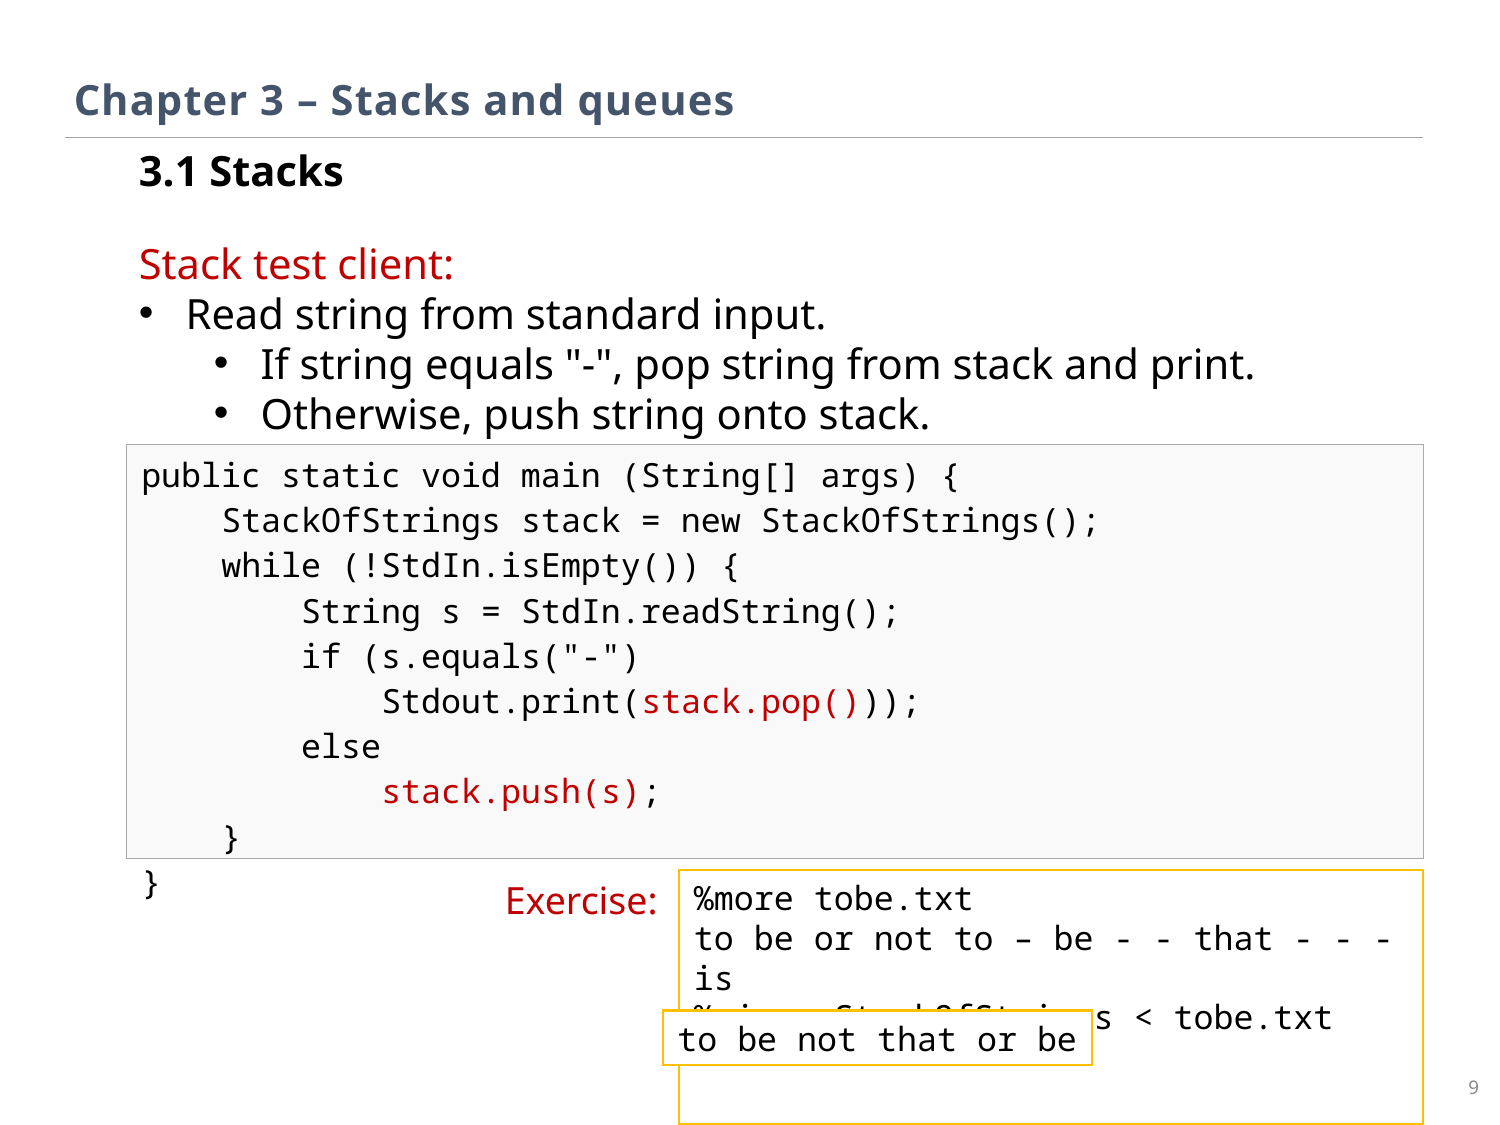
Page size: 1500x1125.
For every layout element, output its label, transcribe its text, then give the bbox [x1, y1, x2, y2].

table_header public static void main (String[] args) { StackOfStrings stack = new StackOfStrings(); while (!StdIn.isEmpty()) { String s = StdIn.readString(); if (s.equals("-") Stdout.print(stack.pop())); else stack.push(s); } } [127, 445, 1423, 858]
text_box %more tobe.txt to be or not to – be - - that - - - is % java StackOfStrings < tobe.txt [678, 869, 1424, 1125]
text_box to be not that or be [662, 1009, 1093, 1066]
text_box Chapter 3 – Stacks and queues [59, 66, 1495, 166]
text_box 3.1 Stacks [123, 166, 1412, 202]
text_box Exercise: [490, 869, 673, 930]
slide_number 9 [1424, 1058, 1495, 1119]
text_box Stack test client: Read string from standard input. If string equals "-", pop string from stack and print. Otherwise, push string onto stack. [123, 230, 1424, 445]
